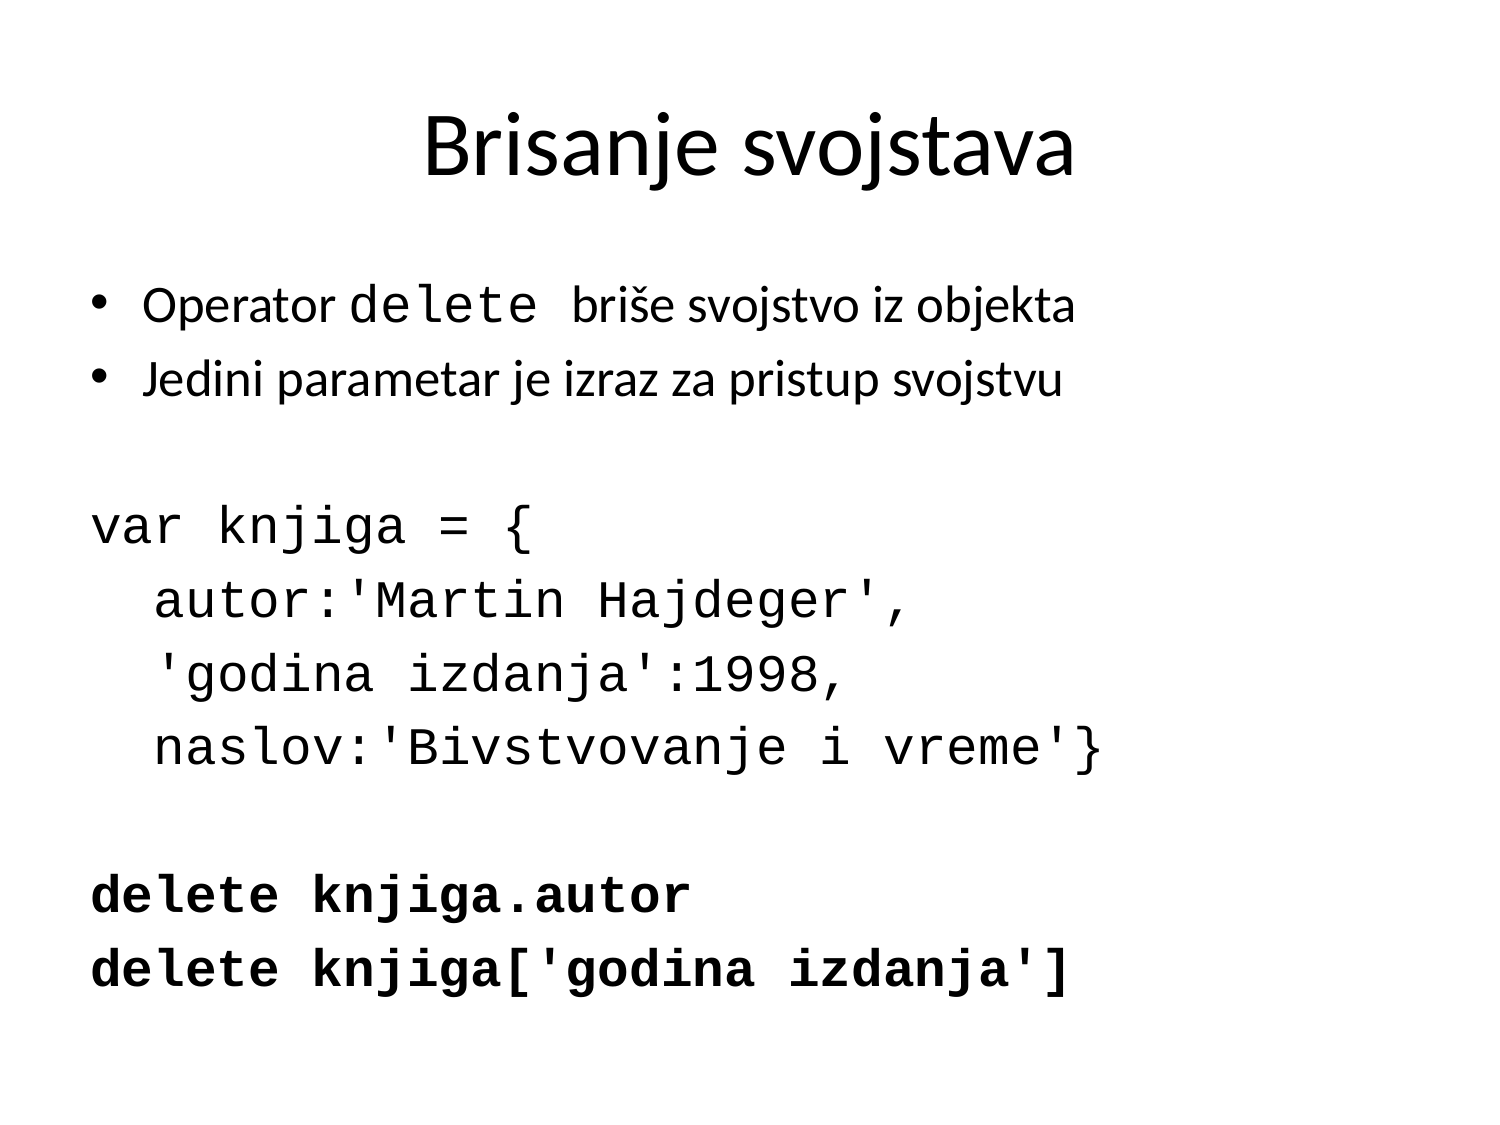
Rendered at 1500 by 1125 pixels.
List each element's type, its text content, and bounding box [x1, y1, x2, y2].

title Brisanje svojstava [75, 45, 1425, 233]
list Operator delete briše svojstvo iz objekta Jedini parametar je izraz za pristup svojstvu var knjiga = { autor:'Martin Hajdeger', 'godina izdanja':1998, naslov:'Bivstvovanje i vreme'} delete knjiga.autor delete knjiga['godina izdanja'] [75, 262, 1425, 1005]
